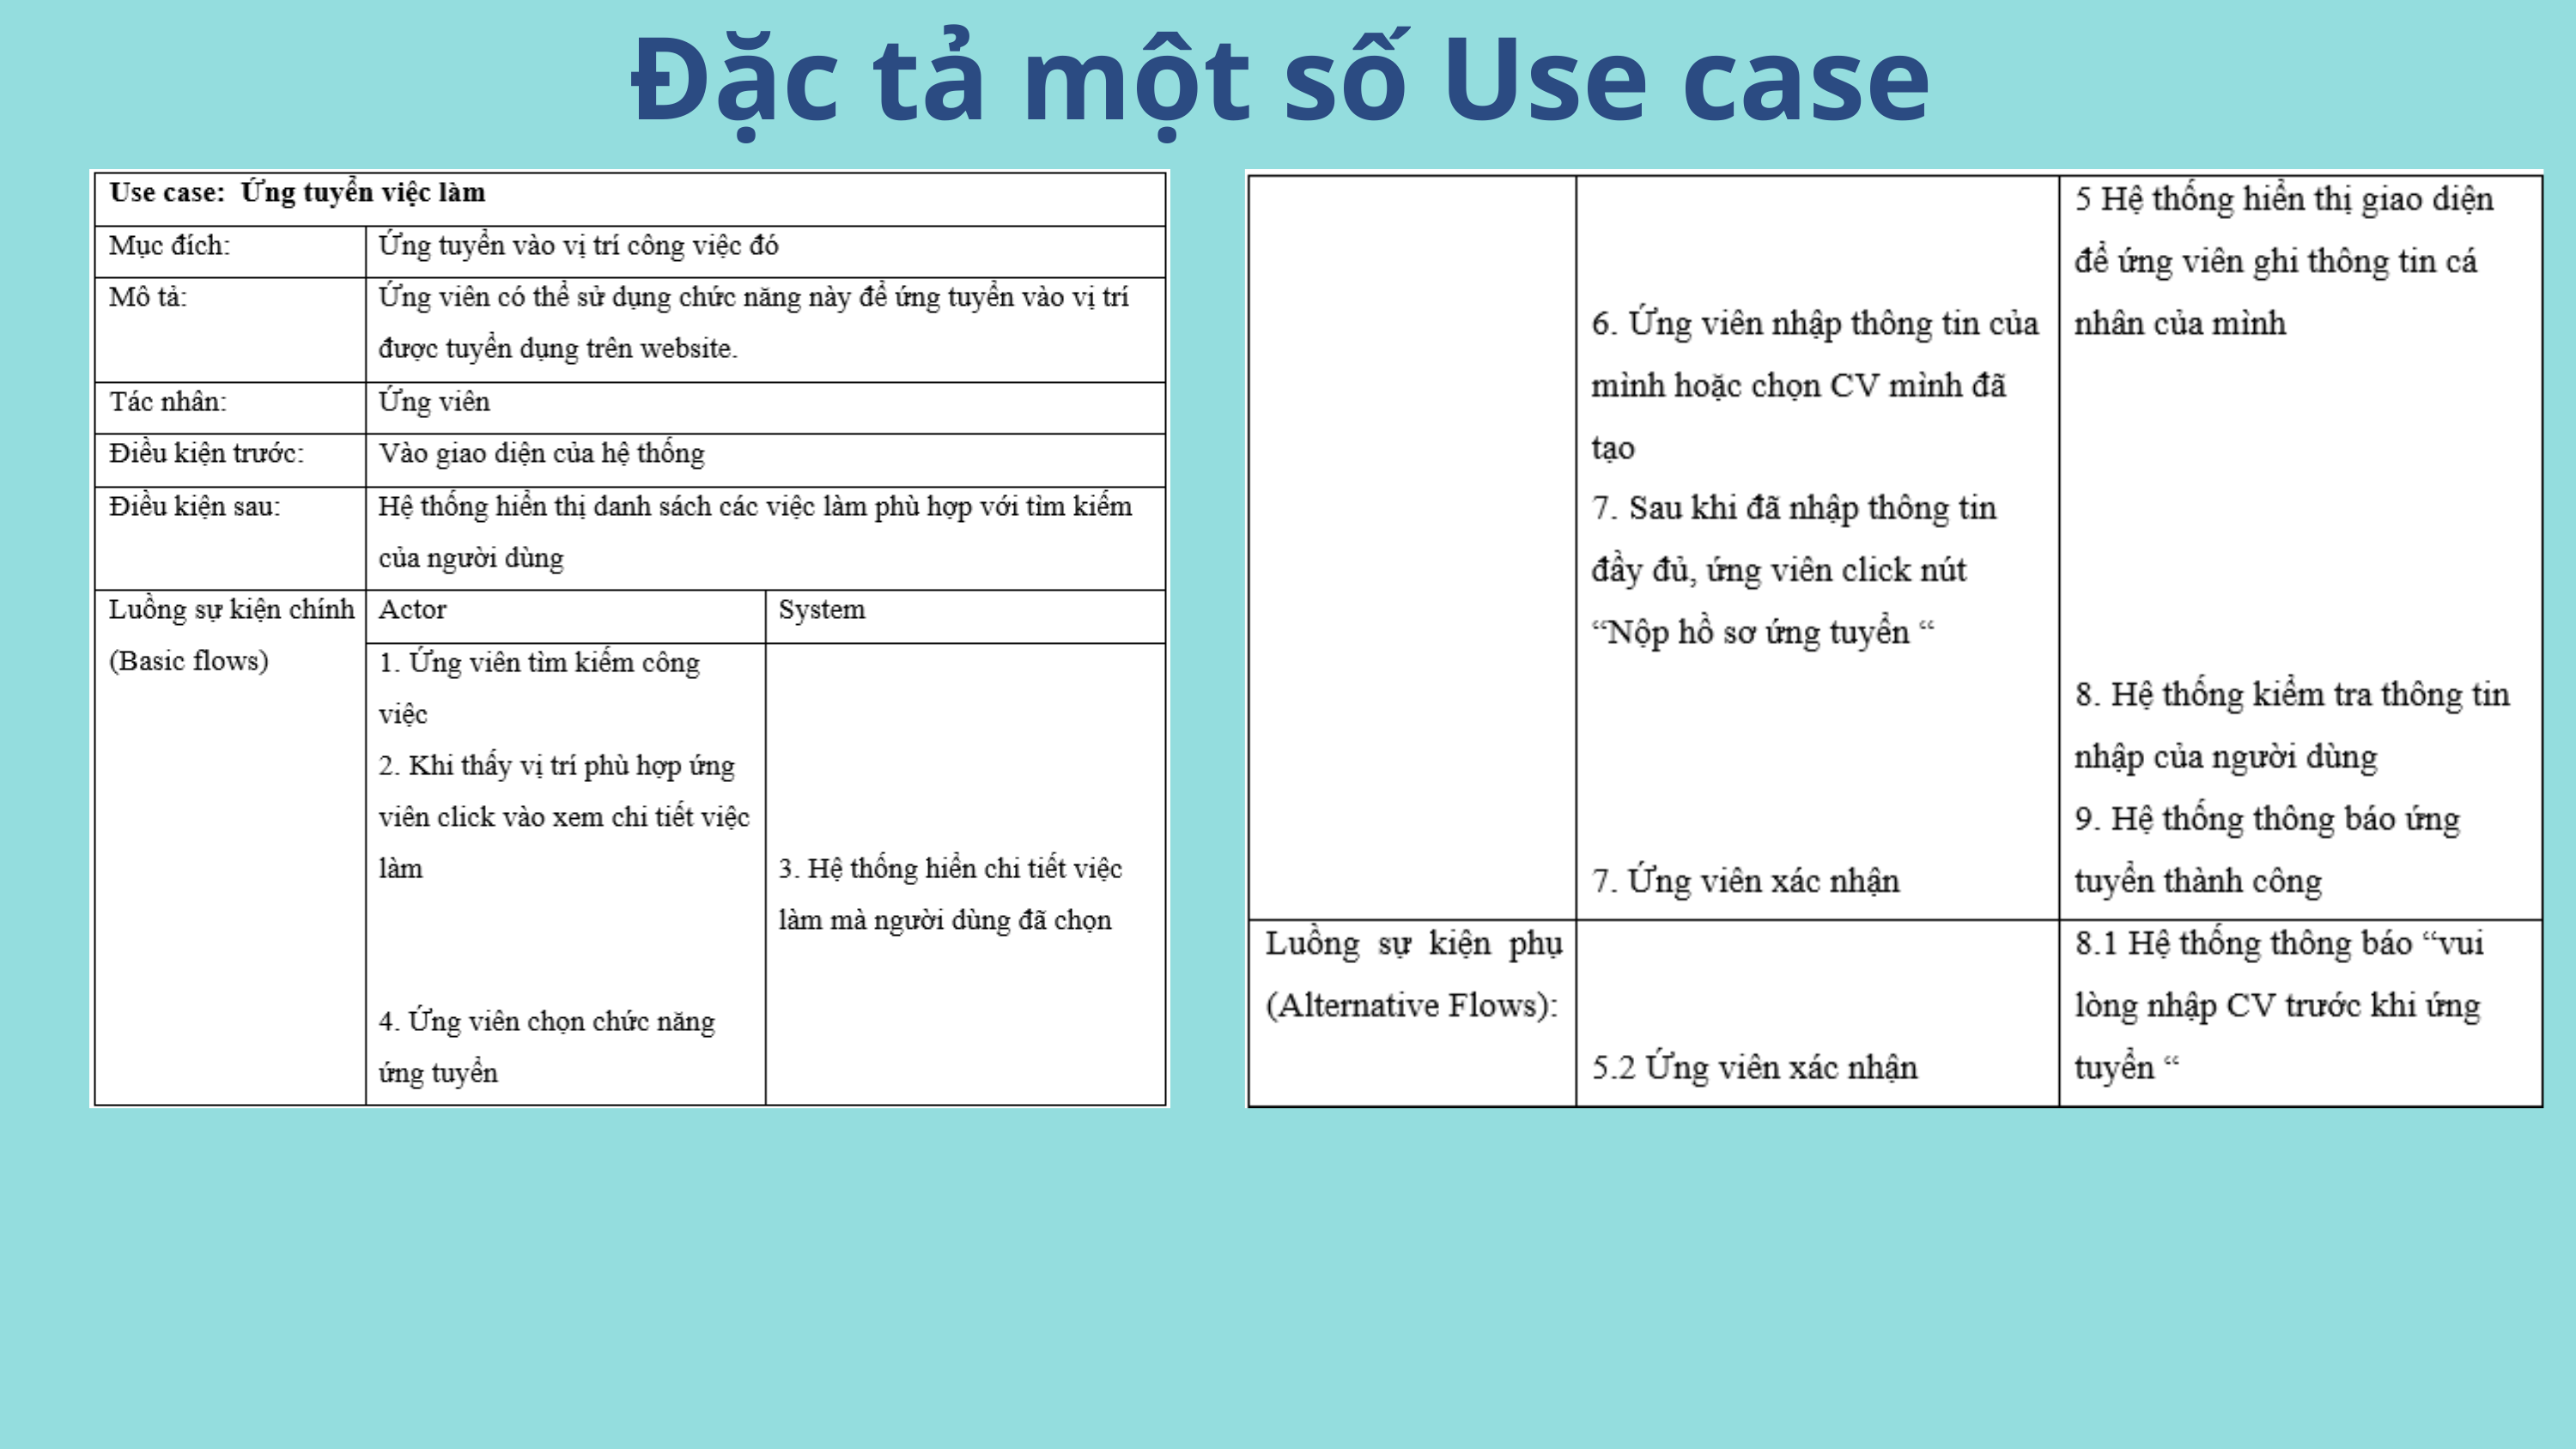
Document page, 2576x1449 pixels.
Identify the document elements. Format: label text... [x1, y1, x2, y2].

text_box [89, 169, 1170, 1108]
text_box Đặc tả một số Use case [144, 5, 2418, 143]
text_box [1244, 169, 2544, 1108]
